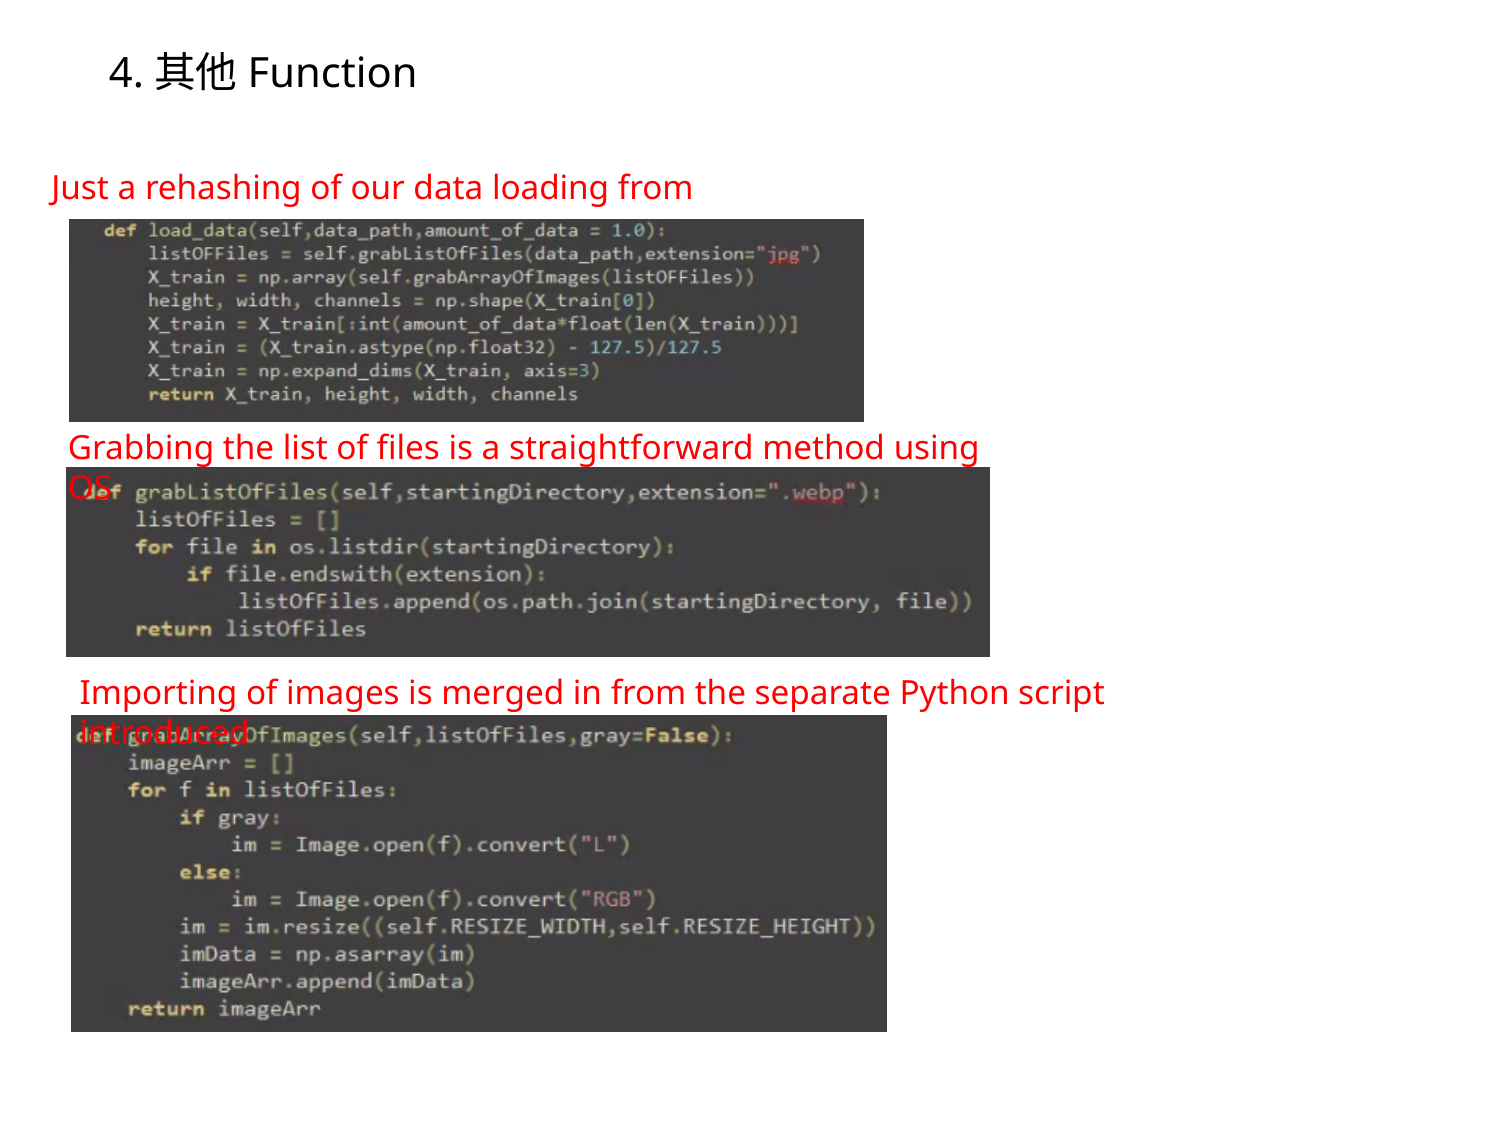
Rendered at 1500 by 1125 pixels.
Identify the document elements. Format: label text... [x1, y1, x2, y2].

text_box Grabbing the list of files is a straightforward method using OS [53, 418, 1043, 514]
text_box Just a rehashing of our data loading from [36, 158, 710, 214]
text_box 4.其他Function [101, 44, 574, 114]
picture [66, 467, 990, 658]
picture [68, 219, 865, 423]
text_box Importing of images is merged in from the separate Python script introduced [64, 663, 1164, 759]
picture [71, 715, 887, 1032]
